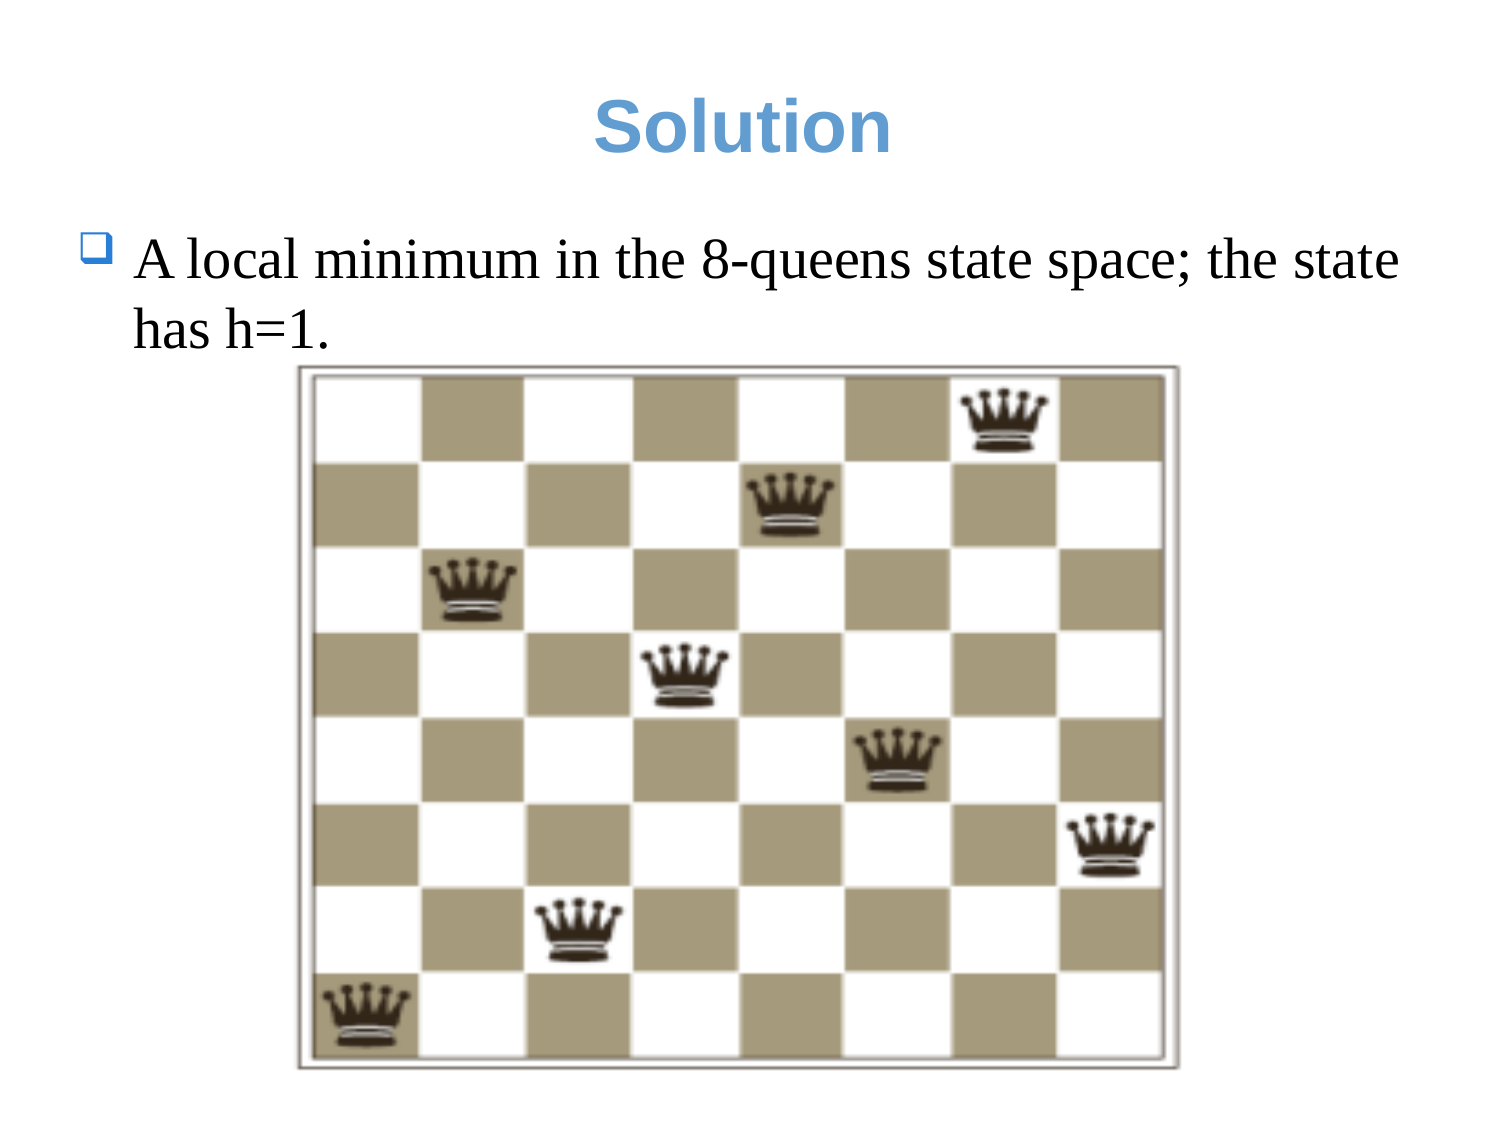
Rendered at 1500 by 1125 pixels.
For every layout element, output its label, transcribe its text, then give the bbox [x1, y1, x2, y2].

list A local minimum in the 8-queens state space; the state has h=1. [62, 212, 1425, 1002]
title Solution [62, 37, 1425, 175]
picture [280, 349, 1207, 1082]
